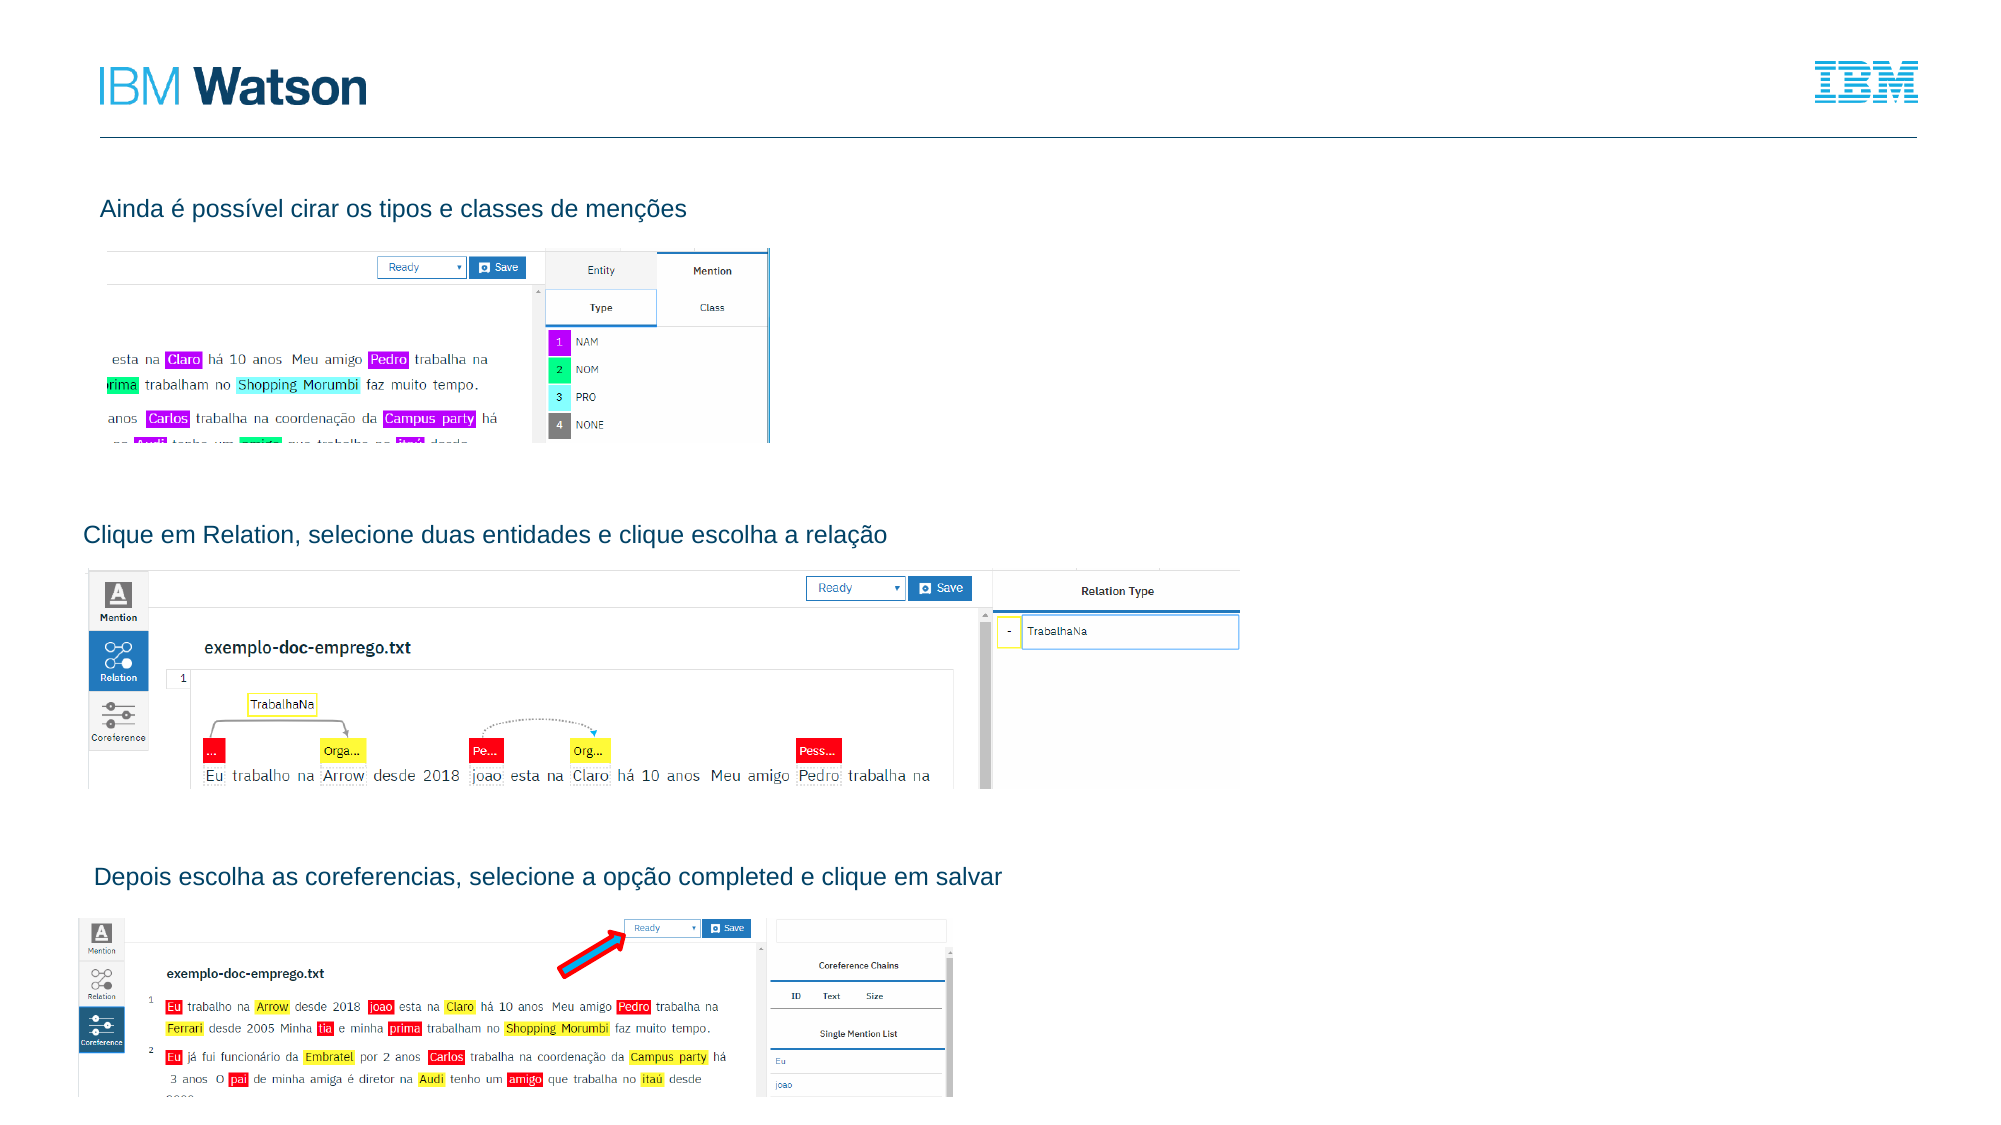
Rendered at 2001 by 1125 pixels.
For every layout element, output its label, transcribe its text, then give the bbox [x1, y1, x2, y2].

text_box Clique em Relation, selecione duas entidades e clique escolha a relação [68, 510, 1670, 556]
picture [100, 67, 366, 105]
picture [107, 248, 770, 443]
picture [84, 568, 1240, 789]
picture [78, 918, 954, 1097]
picture [1815, 61, 1918, 103]
text_box Ainda é possível cirar os tipos e classes de menções [85, 184, 1687, 230]
text_box Depois escolha as coreferencias, selecione a opção completed e clique em salvar [78, 853, 1681, 898]
